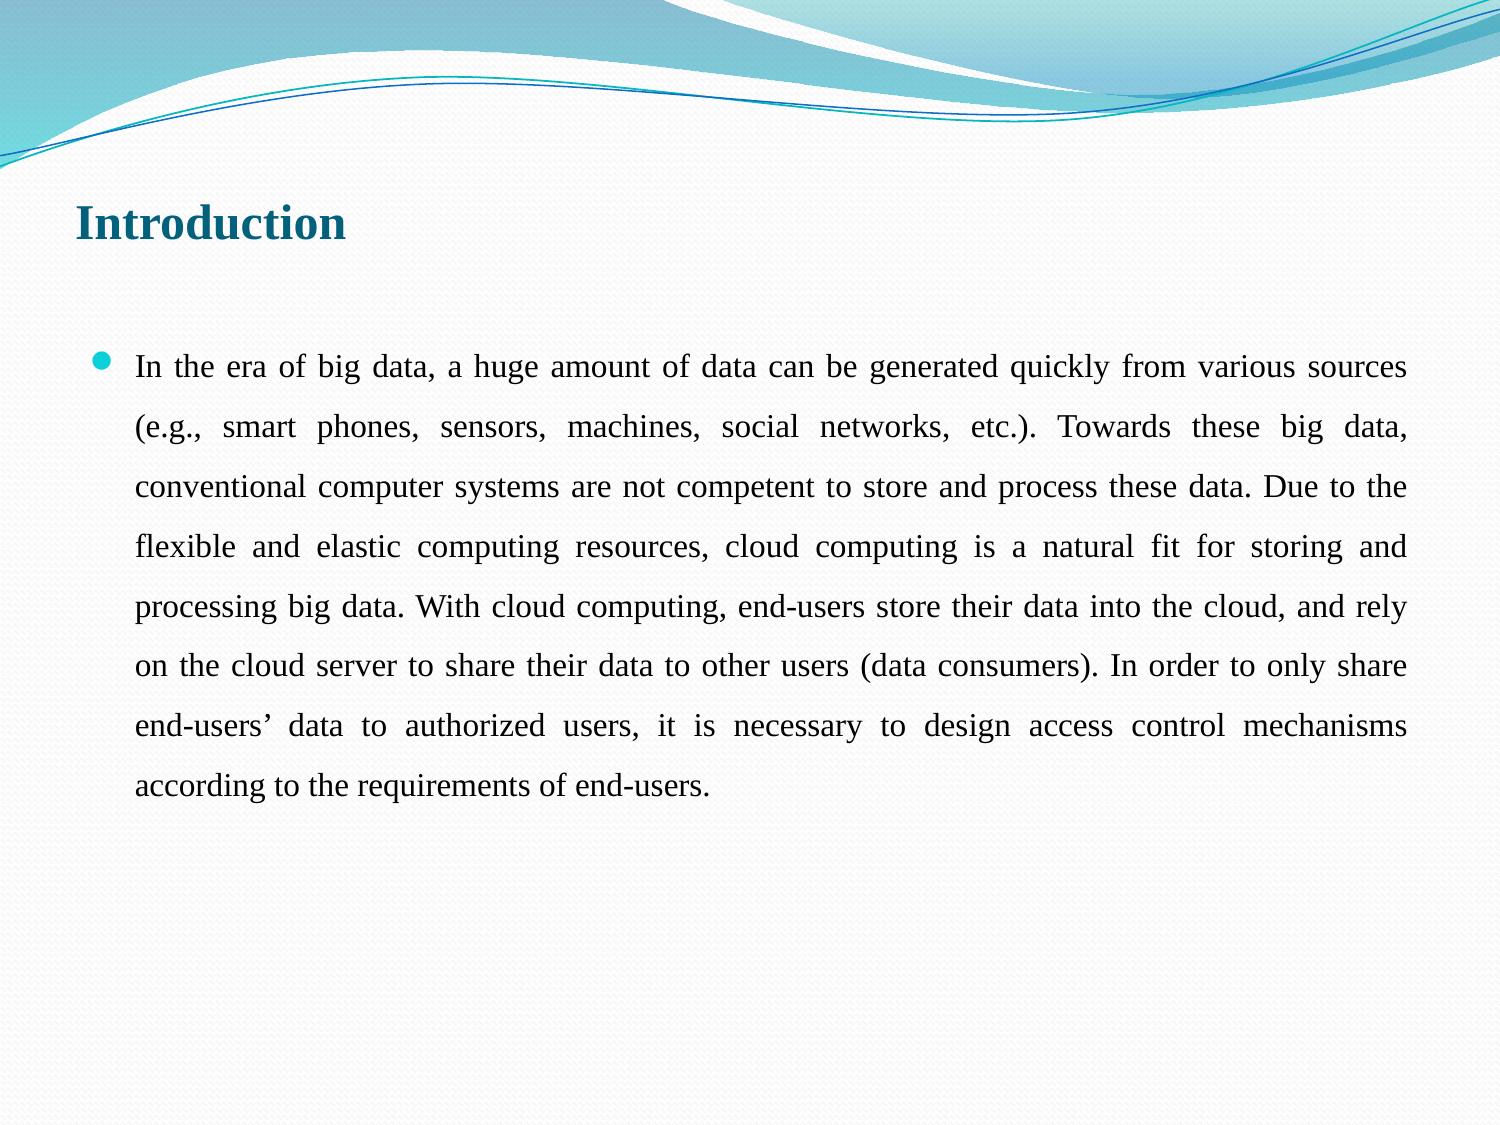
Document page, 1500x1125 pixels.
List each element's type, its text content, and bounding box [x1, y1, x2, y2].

title Introduction [75, 75, 1425, 250]
list In the era of big data, a huge amount of data can be generated quickly from various sources (e.g., smart phones, sensors, machines, social networks, etc.). Towards these big data, conventional computer systems are not competent to store and process these data. Due to the flexible and elastic computing resources, cloud computing is a natural fit for storing and processing big data. With cloud computing, end-users store their data into the cloud, and rely on the cloud server to share their data to other users (data consumers). In order to only share end-users’ data to authorized users, it is necessary to design access control mechanisms according to the requirements of end-users. [75, 317, 1425, 1038]
